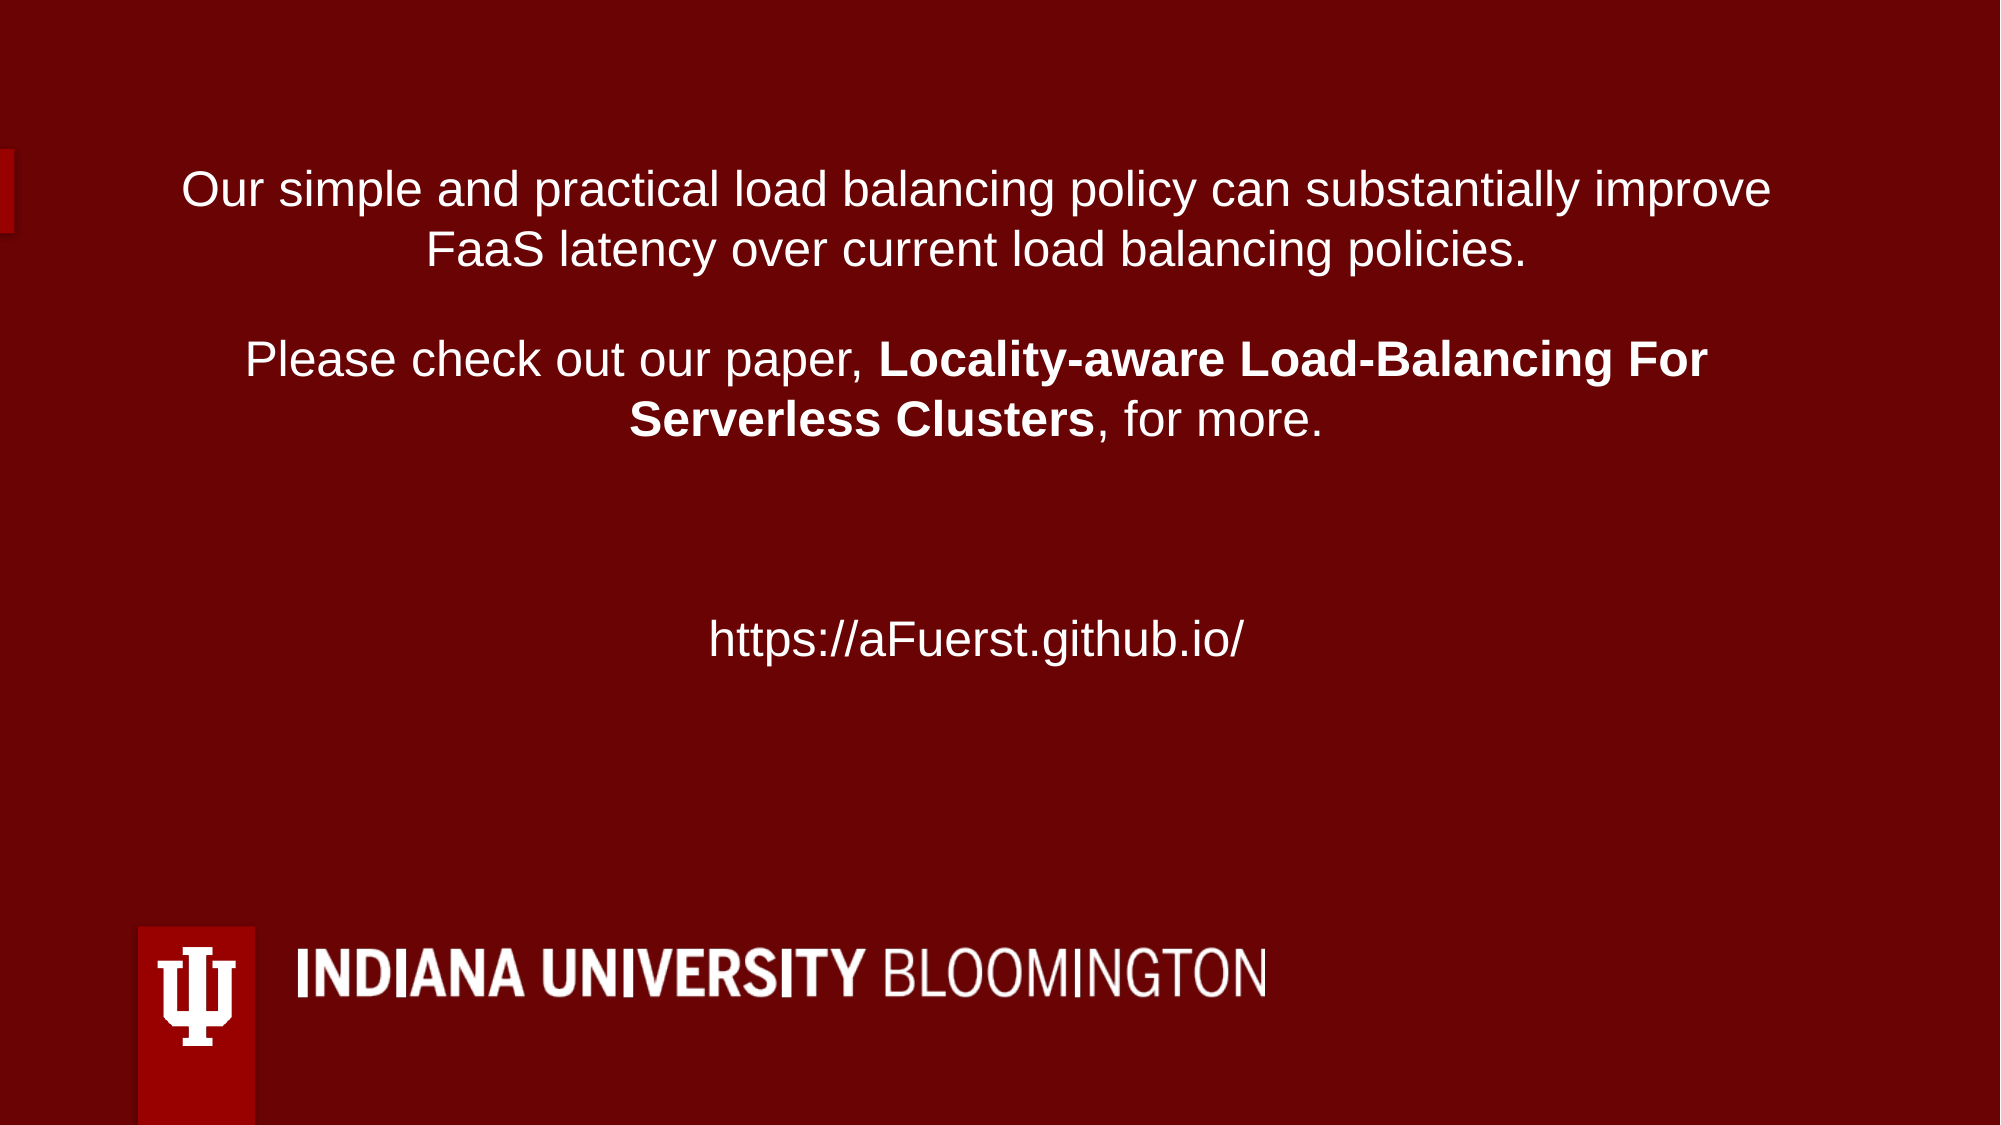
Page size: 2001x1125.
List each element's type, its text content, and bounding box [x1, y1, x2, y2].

list Our simple and practical load balancing policy can substantially improve FaaS latency over current load balancing policies. Please check out our paper, Locality-aware Load-Balancing For Serverless Clusters, for more. https://aFuerst.github.io/ [117, 148, 1837, 745]
